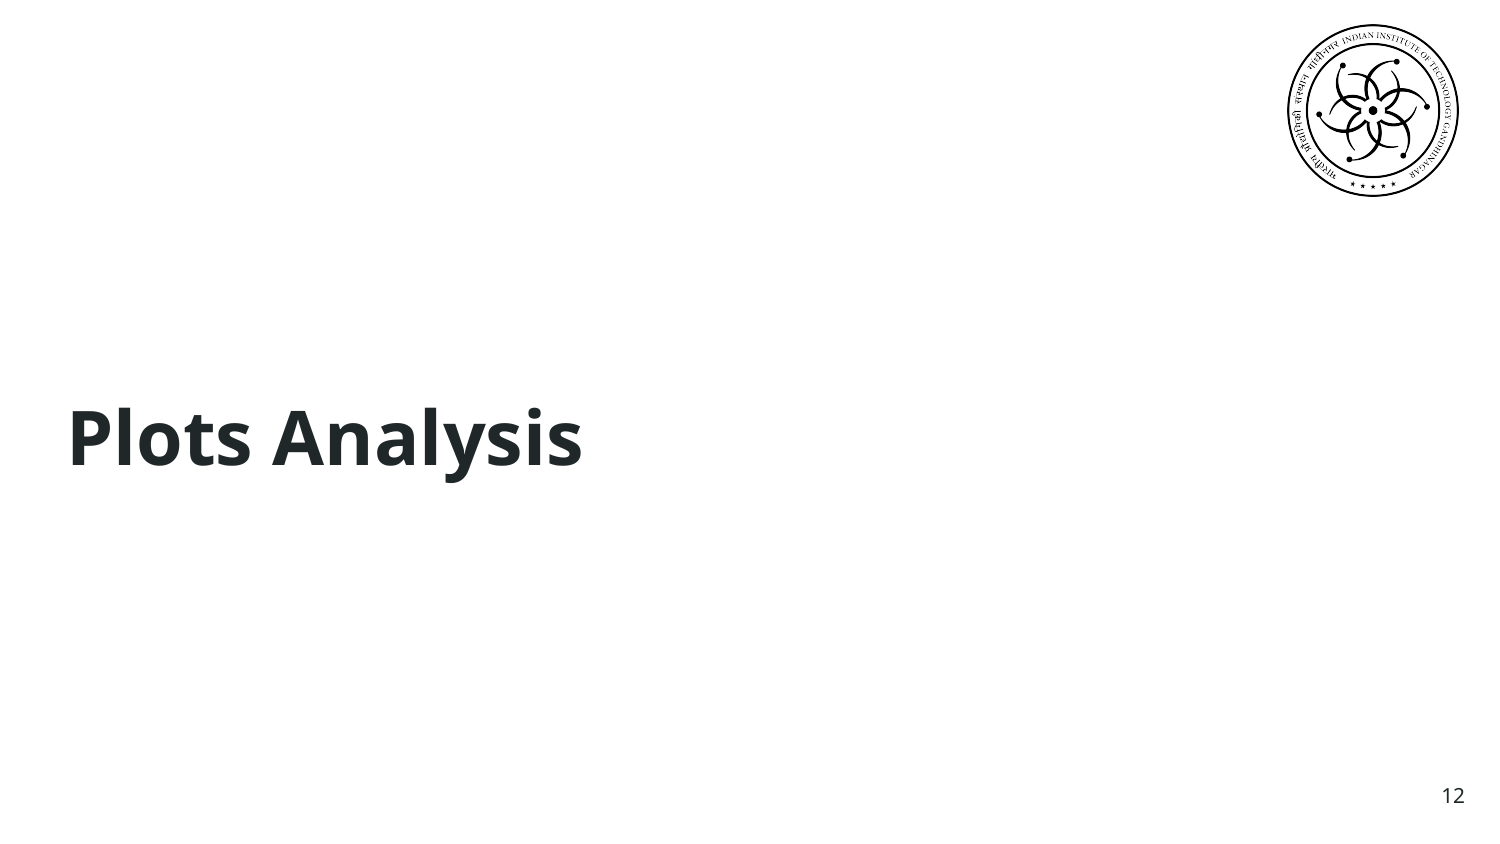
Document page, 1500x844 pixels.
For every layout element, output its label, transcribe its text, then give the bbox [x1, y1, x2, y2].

slide_number 12 [1389, 764, 1480, 830]
title Plots Analysis [51, 374, 1449, 469]
picture [1287, 24, 1459, 197]
